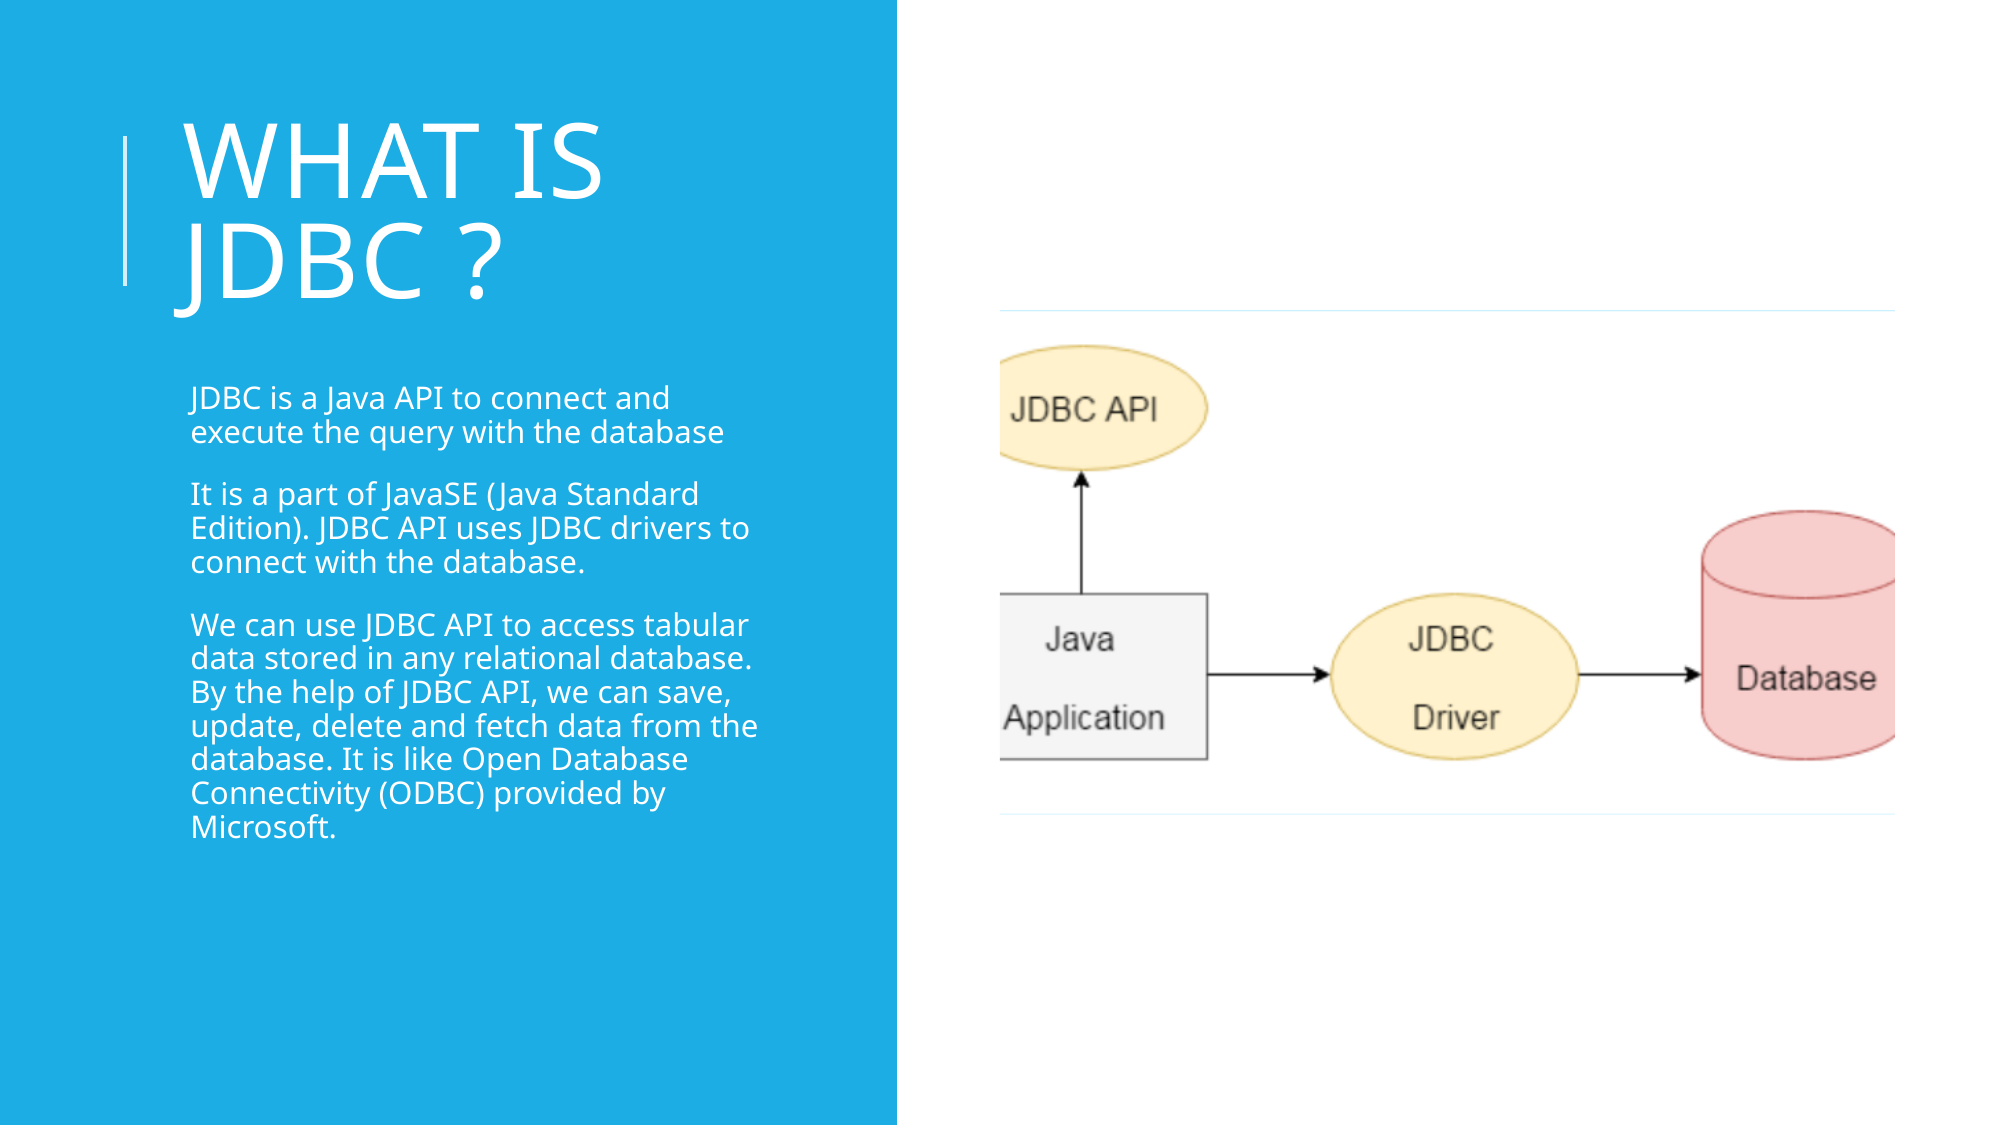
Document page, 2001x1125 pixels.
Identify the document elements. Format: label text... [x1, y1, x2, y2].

picture [999, 310, 1896, 815]
list JDBC is a Java API to connect and execute the query with the database It is a part of JavaSE (Java Standard Edition). JDBC API uses JDBC drivers to connect with the database. We can use JDBC API to access tabular data stored in any relational database. By the help of JDBC API, we can save, update, delete and fetch data from the database. It is like Open Database Connectivity (ODBC) provided by Microsoft. [168, 375, 790, 1020]
title What is JDBC ? [168, 96, 788, 342]
text_box [0, 0, 898, 1125]
